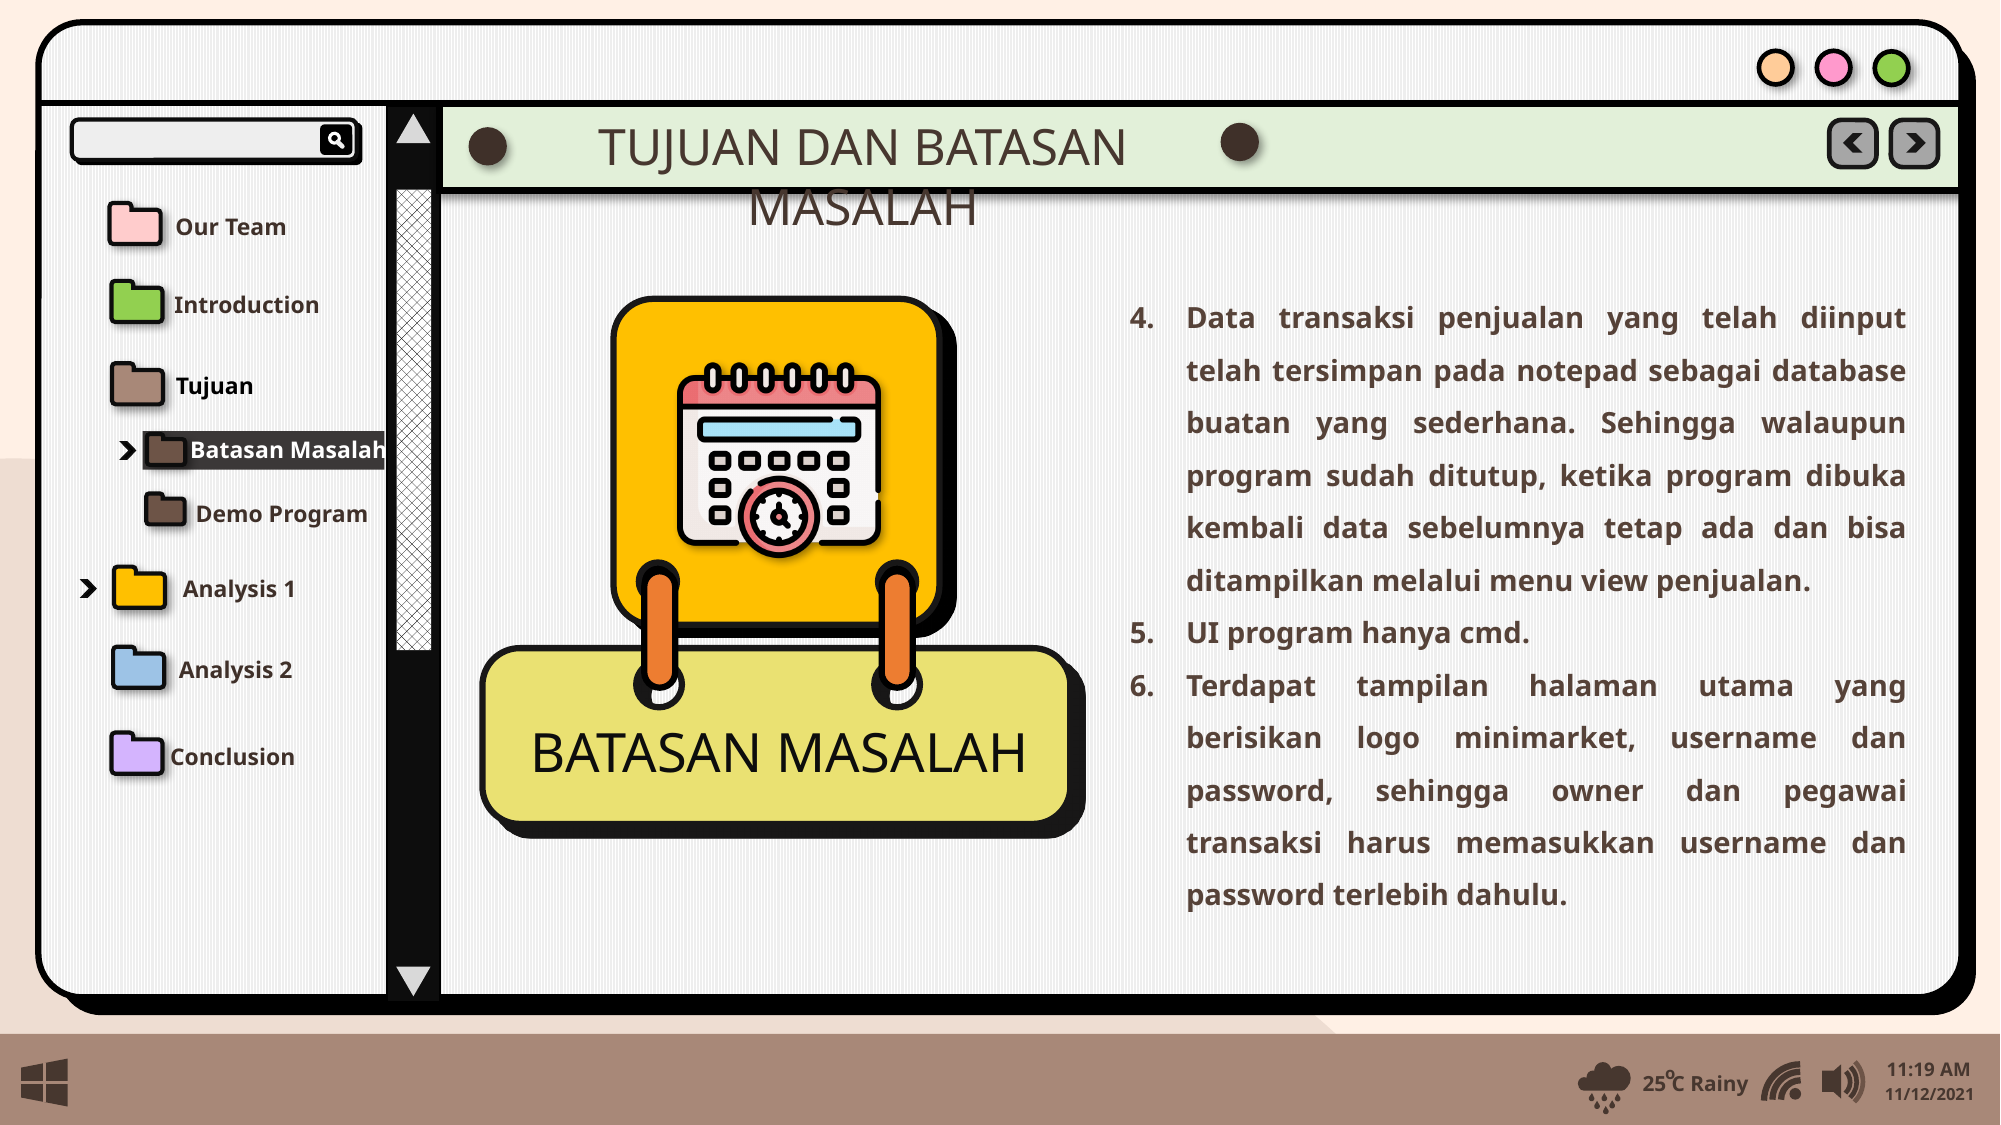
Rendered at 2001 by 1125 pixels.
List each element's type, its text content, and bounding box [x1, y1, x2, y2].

text_box Batasan Masalah [169, 428, 396, 471]
text_box TUJUAN DAN BATASAN MASALAH [489, 108, 1238, 243]
text_box Analysis 2 [164, 648, 308, 691]
text_box Introduction [159, 282, 335, 326]
text_box [469, 128, 506, 165]
text_box [1221, 124, 1258, 160]
text_box [145, 433, 169, 466]
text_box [1890, 119, 1939, 168]
text_box [79, 579, 97, 598]
text_box [110, 731, 155, 775]
text_box [108, 201, 160, 246]
text_box [119, 441, 137, 460]
text_box [142, 430, 169, 471]
text_box [396, 189, 432, 651]
text_box [112, 645, 164, 689]
text_box [110, 279, 159, 324]
text_box Tujuan [161, 363, 269, 407]
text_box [481, 298, 1080, 824]
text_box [1829, 119, 1877, 168]
text_box [110, 362, 161, 406]
text_box Conclusion [155, 735, 311, 778]
text_box Data transaksi penjualan yang telah diinput telah tersimpan pada notepad sebagai database buatan yang sederhana. Sehingga walaupun program sudah ditutup, ketika program dibuka kembali data sebelumnya tetap ada dan bisa ditampilkan melalui menu view penjualan. UI program hanya cmd. Terdapat tampilan halaman utama yang berisikan logo minimarket, username dan password, sehingga owner dan pegawai transaksi harus memasukkan username dan password terlebih dahulu. [1115, 275, 1923, 920]
text_box [438, 103, 1963, 192]
text_box [112, 565, 167, 609]
text_box [145, 492, 180, 526]
text_box Our Team [160, 205, 302, 248]
text_box Analysis 1 [168, 567, 312, 610]
text_box Demo Program [180, 492, 384, 535]
